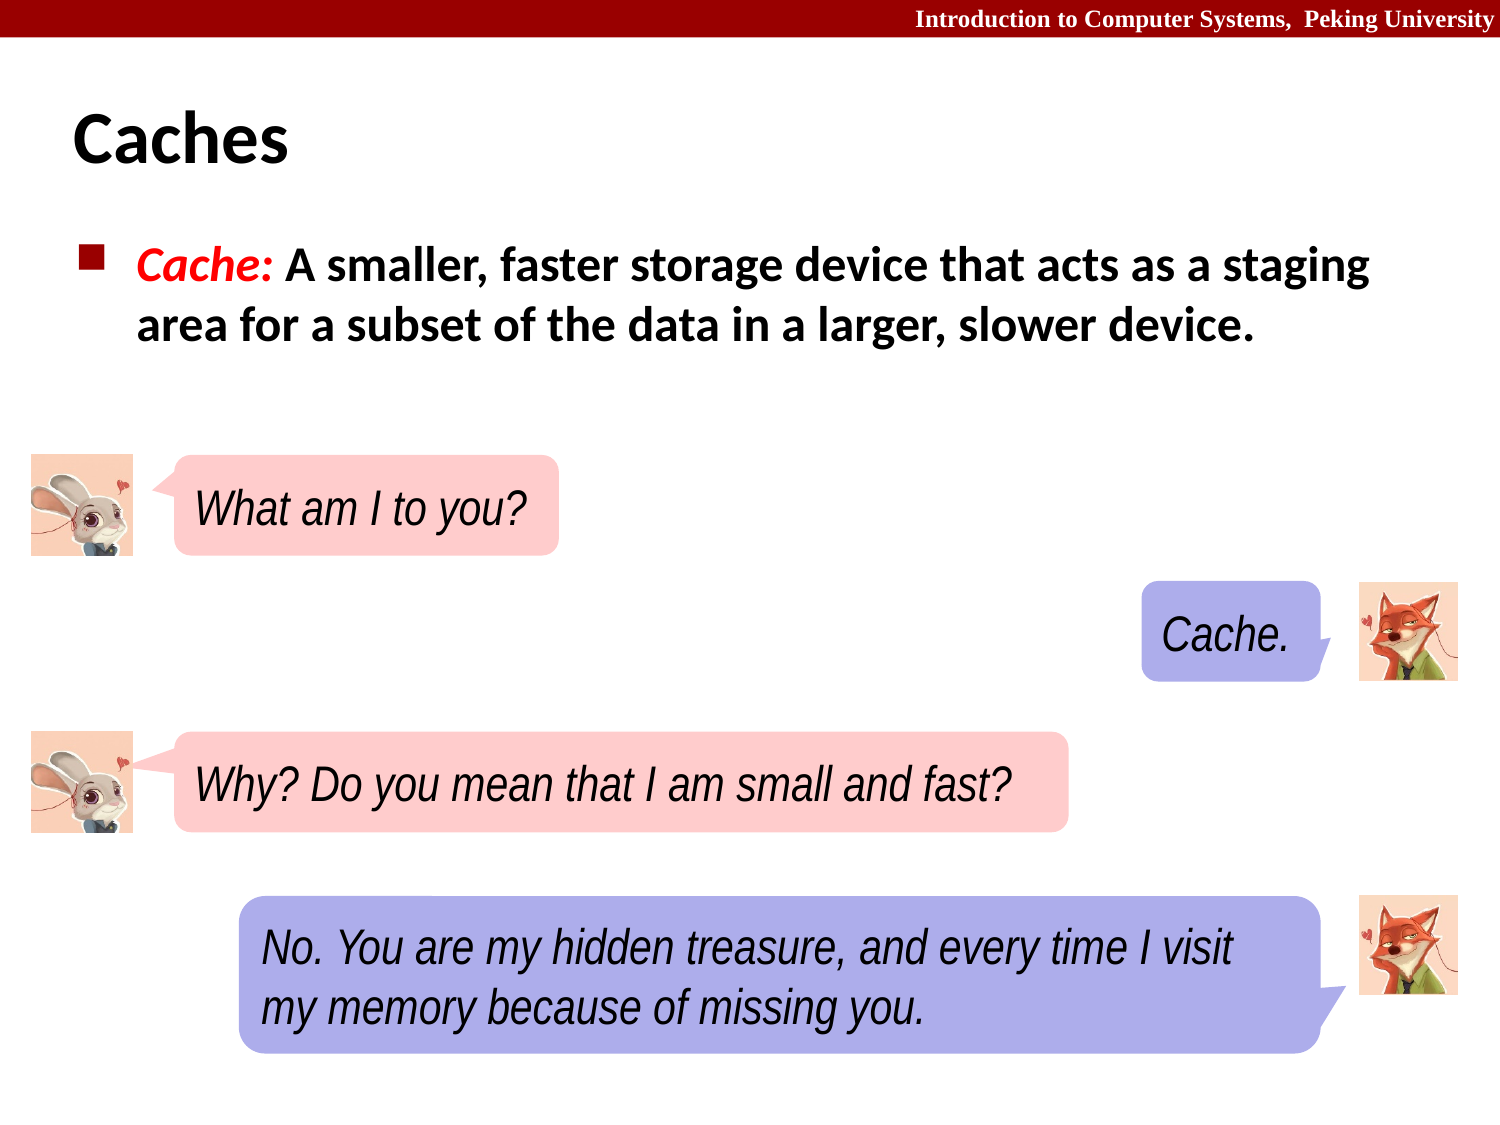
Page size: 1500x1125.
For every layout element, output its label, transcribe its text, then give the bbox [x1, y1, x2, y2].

title Caches [58, 71, 1305, 197]
text_box Why? Do you mean that I am small and fast? [137, 731, 1069, 833]
text_box No. You are my hidden treasure, and every time I visit my memory because of missing you. [238, 895, 1347, 1054]
text_box Cache. [1141, 580, 1331, 682]
picture [31, 731, 133, 833]
picture [31, 454, 133, 556]
picture [1359, 582, 1458, 682]
text_box What am I to you? [151, 454, 559, 556]
picture [1359, 895, 1458, 995]
list Cache: A smaller, faster storage device that acts as a staging area for a subset of the data in a larger, slower device. [64, 223, 1451, 1040]
